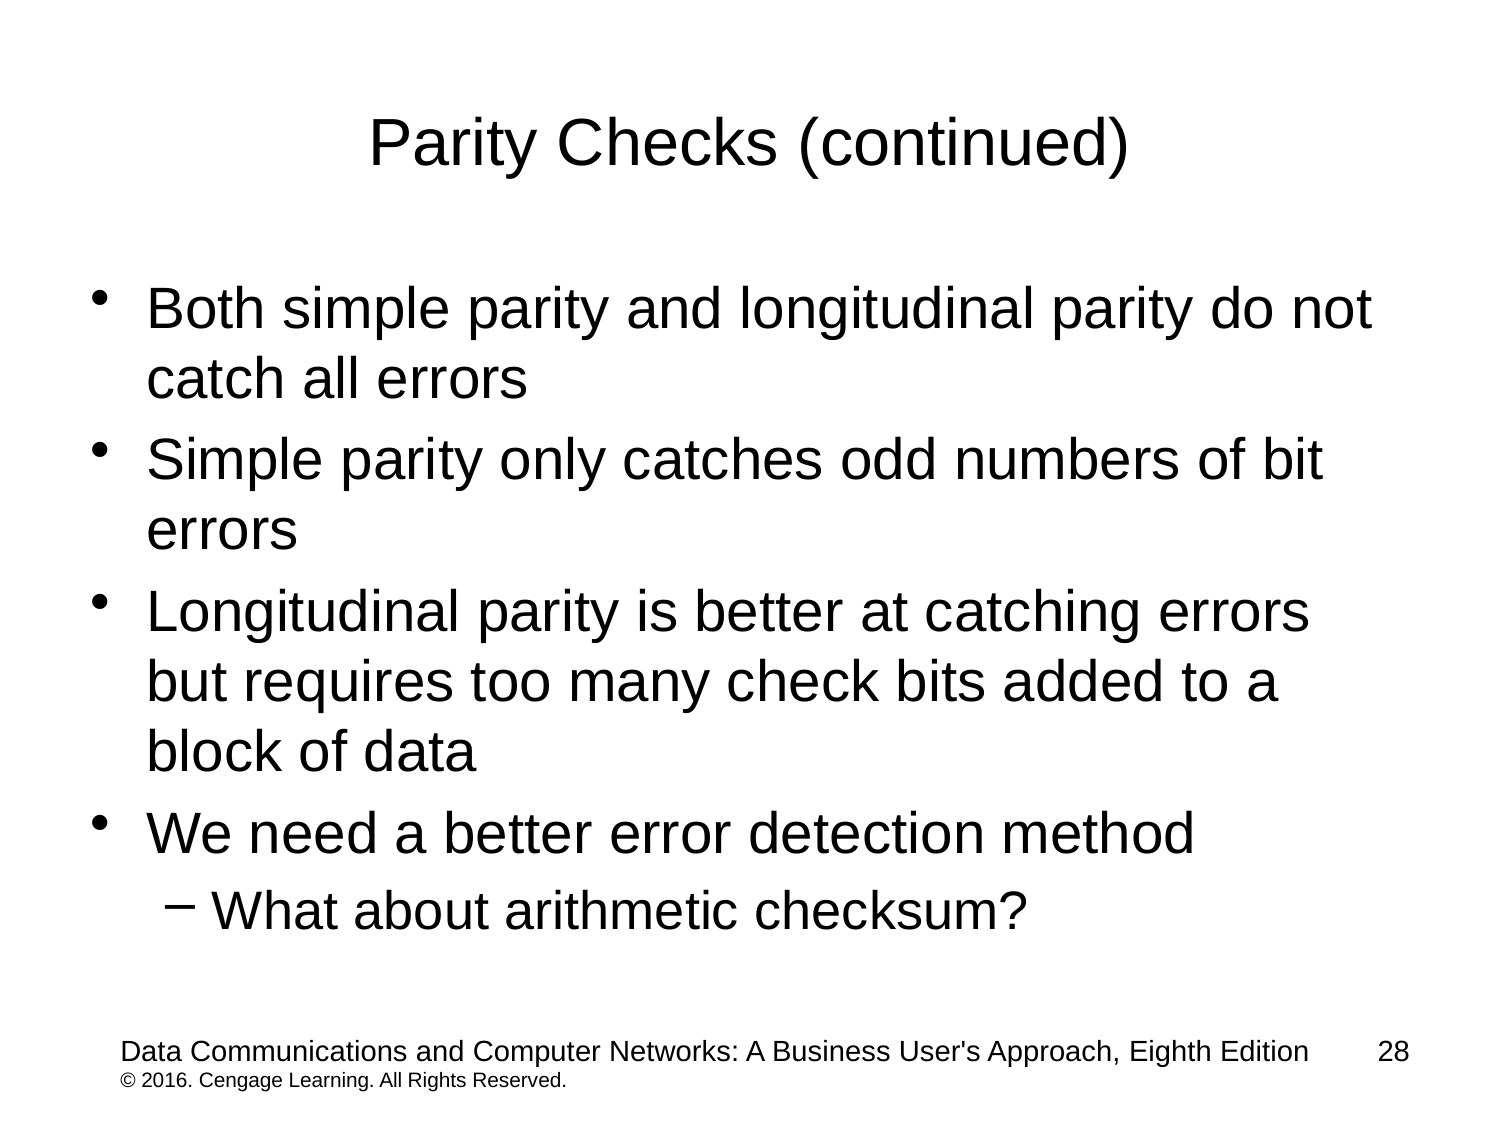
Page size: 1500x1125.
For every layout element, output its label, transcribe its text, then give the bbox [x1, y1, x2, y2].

title Parity Checks (continued) [75, 45, 1425, 233]
text_box Data Communications and Computer Networks: A Business User's Approach, Eighth Edition © 2016. Cengage Learning. All Rights Reserved. [105, 1024, 1356, 1103]
slide_number 28 [1356, 1024, 1426, 1103]
text_box [74, 249, 1438, 726]
list Both simple parity and longitudinal parity do not catch all errors Simple parity only catches odd numbers of bit errors Longitudinal parity is better at catching errors but requires too many check bits added to a block of data We need a better error detection method What about arithmetic checksum? [75, 262, 1425, 1005]
